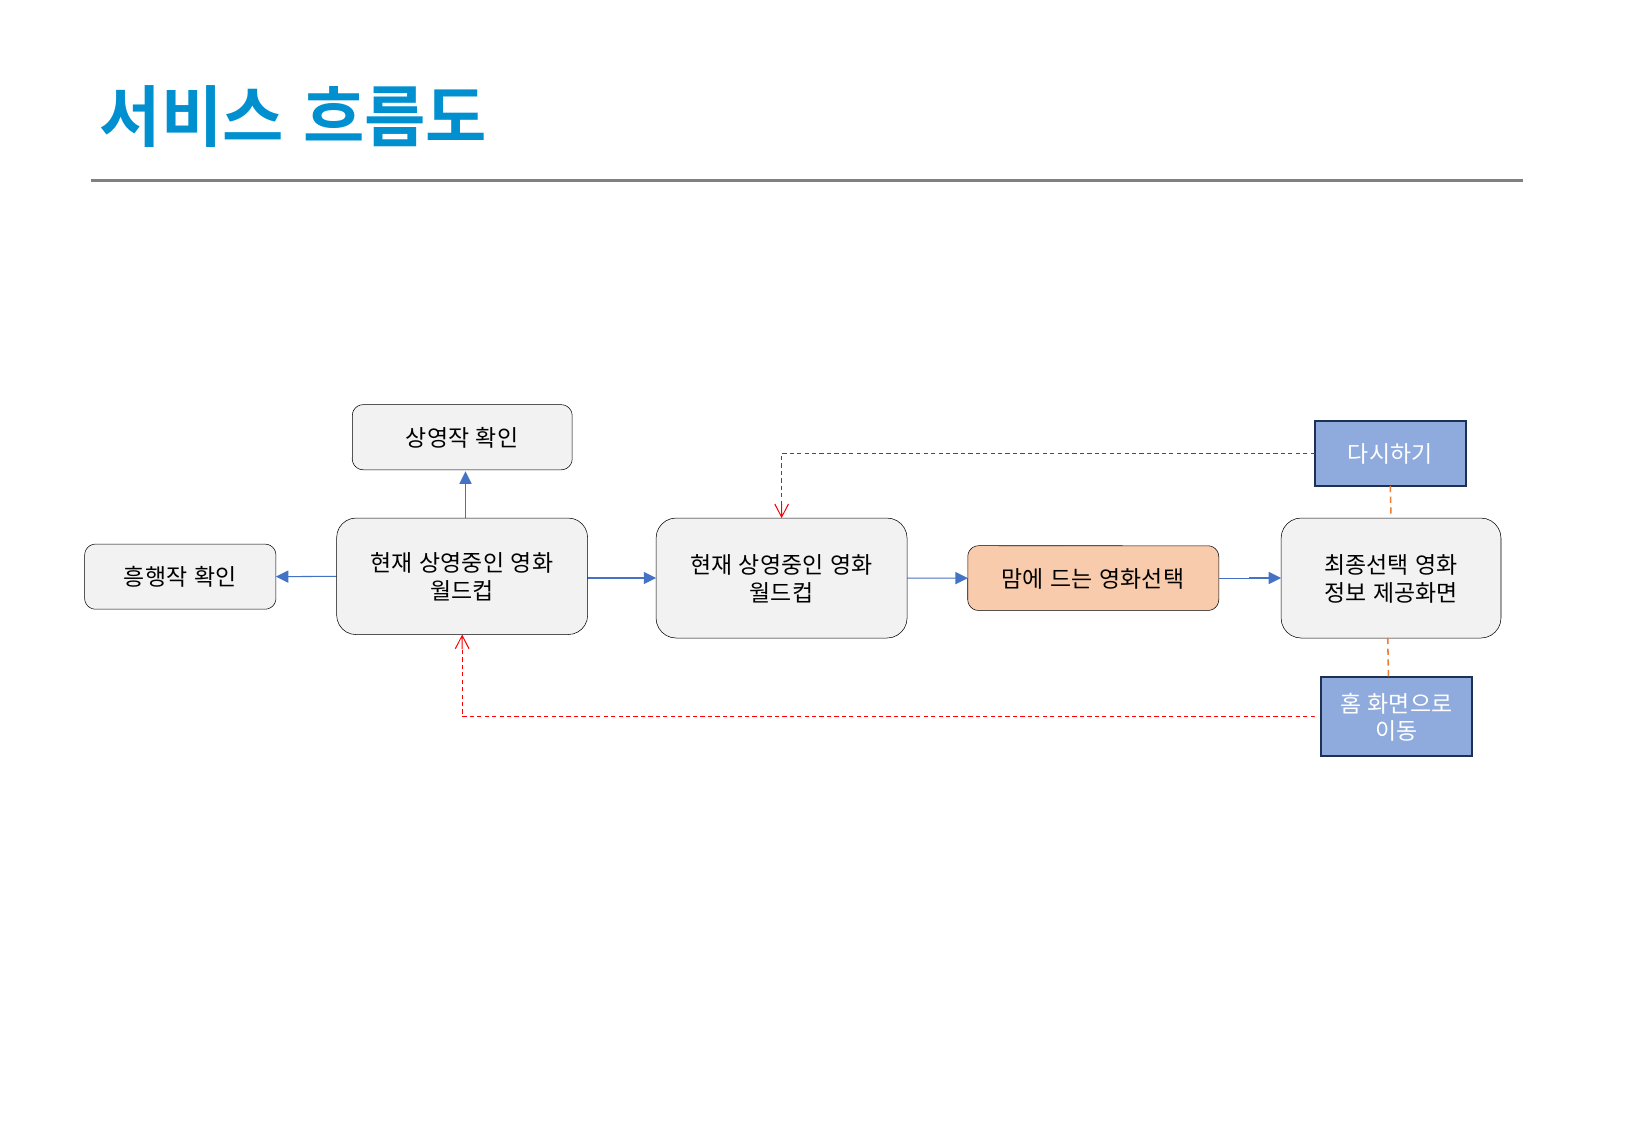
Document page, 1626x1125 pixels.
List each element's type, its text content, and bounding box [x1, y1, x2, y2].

text_box 현재 상영중인 영화 월드컵 [655, 516, 909, 634]
text_box 상영작 확인 [351, 403, 574, 471]
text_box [462, 634, 1315, 717]
text_box 서비스 흐름도 [85, 66, 503, 162]
text_box 최종선택 영화 정보 제공화면 [1280, 517, 1503, 640]
text_box 현재 상영중인 영화 월드컵 [335, 516, 589, 636]
text_box 맘에 드는 영화선택 [966, 544, 1220, 612]
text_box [781, 453, 1315, 519]
text_box 흥행작 확인 [83, 543, 277, 611]
text_box 홈 화면으로 이동 [1320, 676, 1473, 757]
text_box 다시하기 [1314, 420, 1467, 487]
